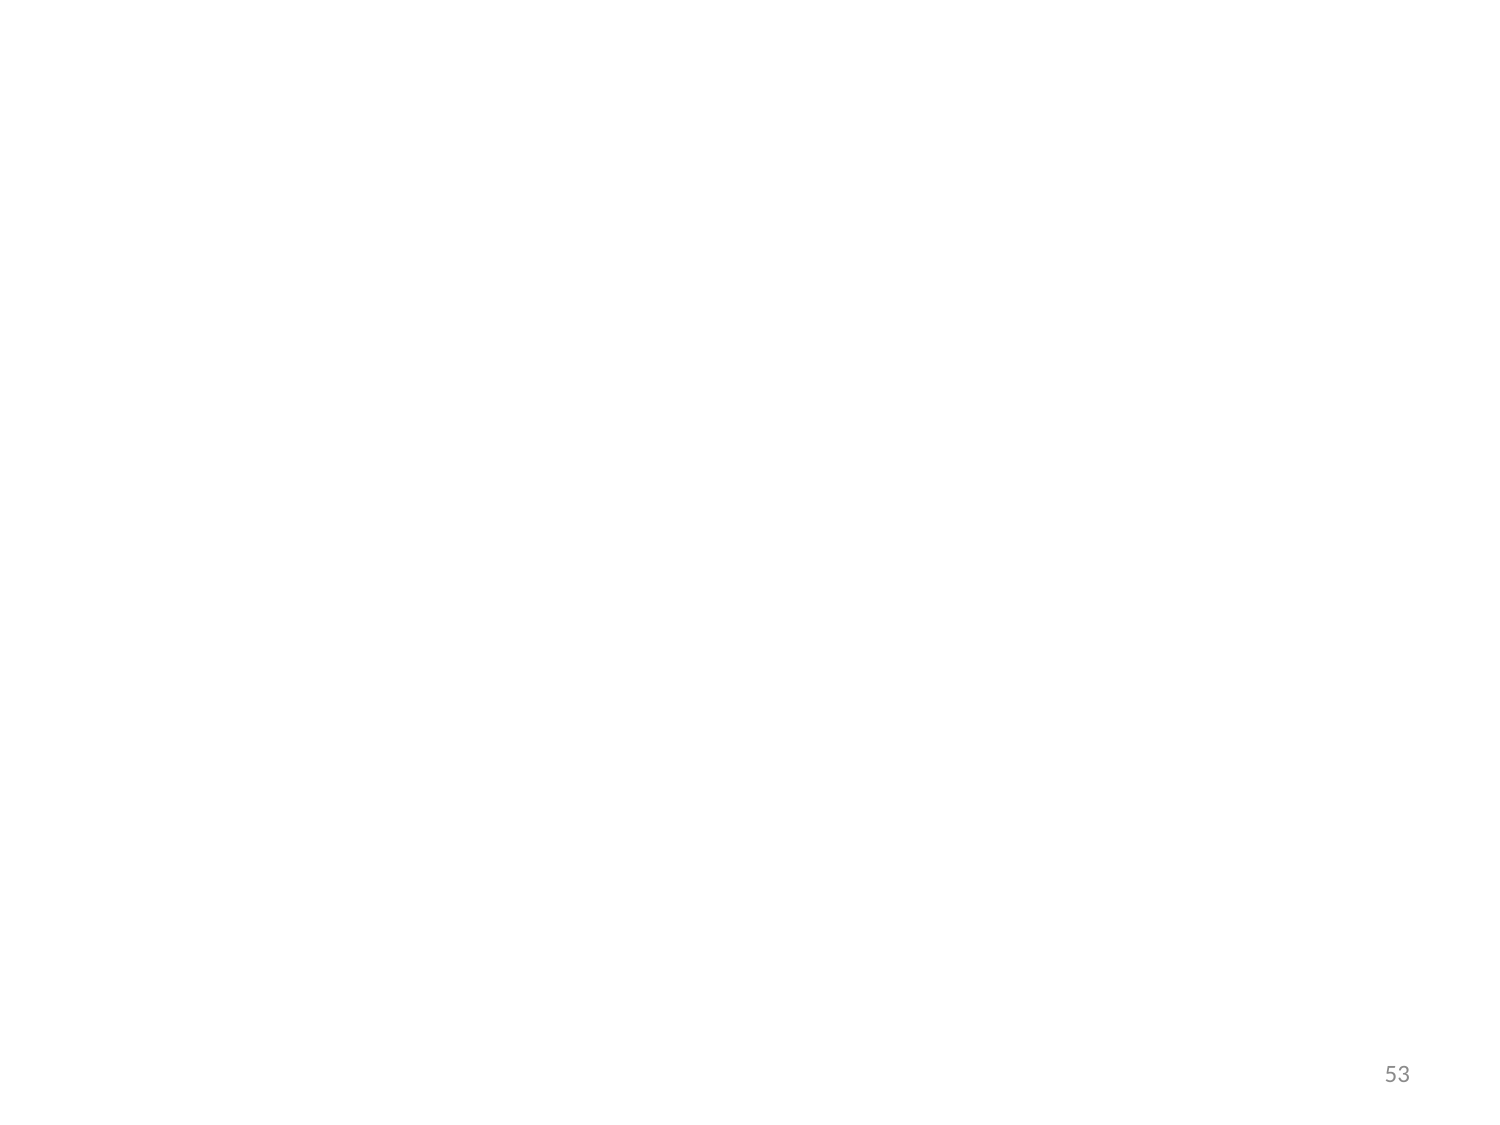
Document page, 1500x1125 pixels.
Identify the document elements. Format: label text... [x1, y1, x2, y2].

slide_number 53 [1074, 1042, 1425, 1103]
